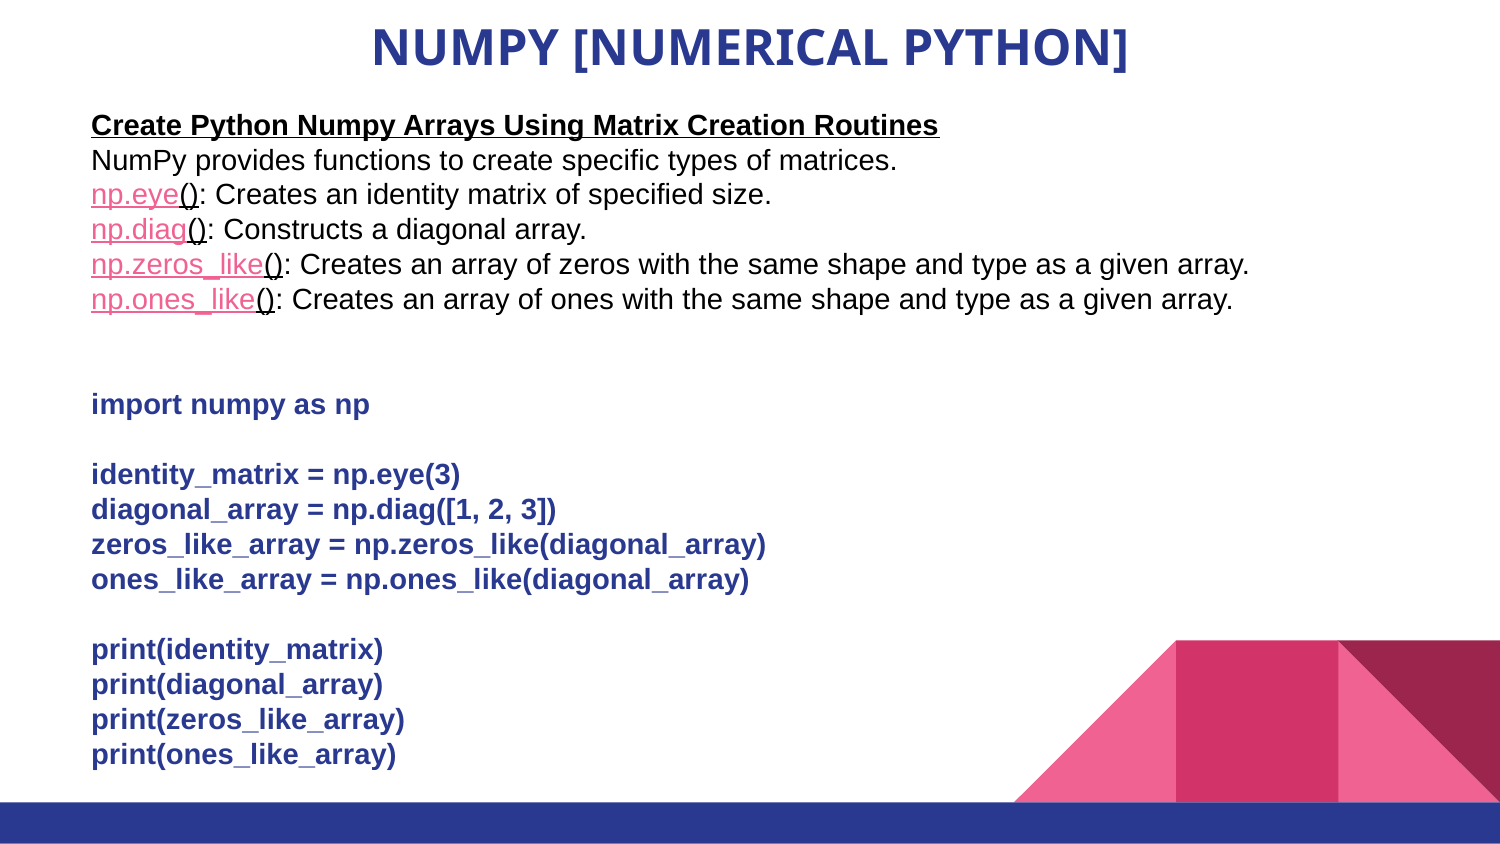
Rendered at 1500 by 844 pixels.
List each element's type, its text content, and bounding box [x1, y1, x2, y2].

text_box Create Python Numpy Arrays Using Matrix Creation Routines NumPy provides functions to create specific types of matrices. np.eye(): Creates an identity matrix of specified size. np.diag(): Constructs a diagonal array. np.zeros_like(): Creates an array of zeros with the same shape and type as a given array. np.ones_like(): Creates an array of ones with the same shape and type as a given array. import numpy as np identity_matrix = np.eye(3) diagonal_array = np.diag([1, 2, 3]) zeros_like_array = np.zeros_like(diagonal_array) ones_like_array = np.ones_like(diagonal_array) print(identity_matrix) print(diagonal_array) print(zeros_like_array) print(ones_like_array) [76, 98, 1404, 778]
title NUMPY [NUMERICAL PYTHON] [0, 0, 1500, 87]
